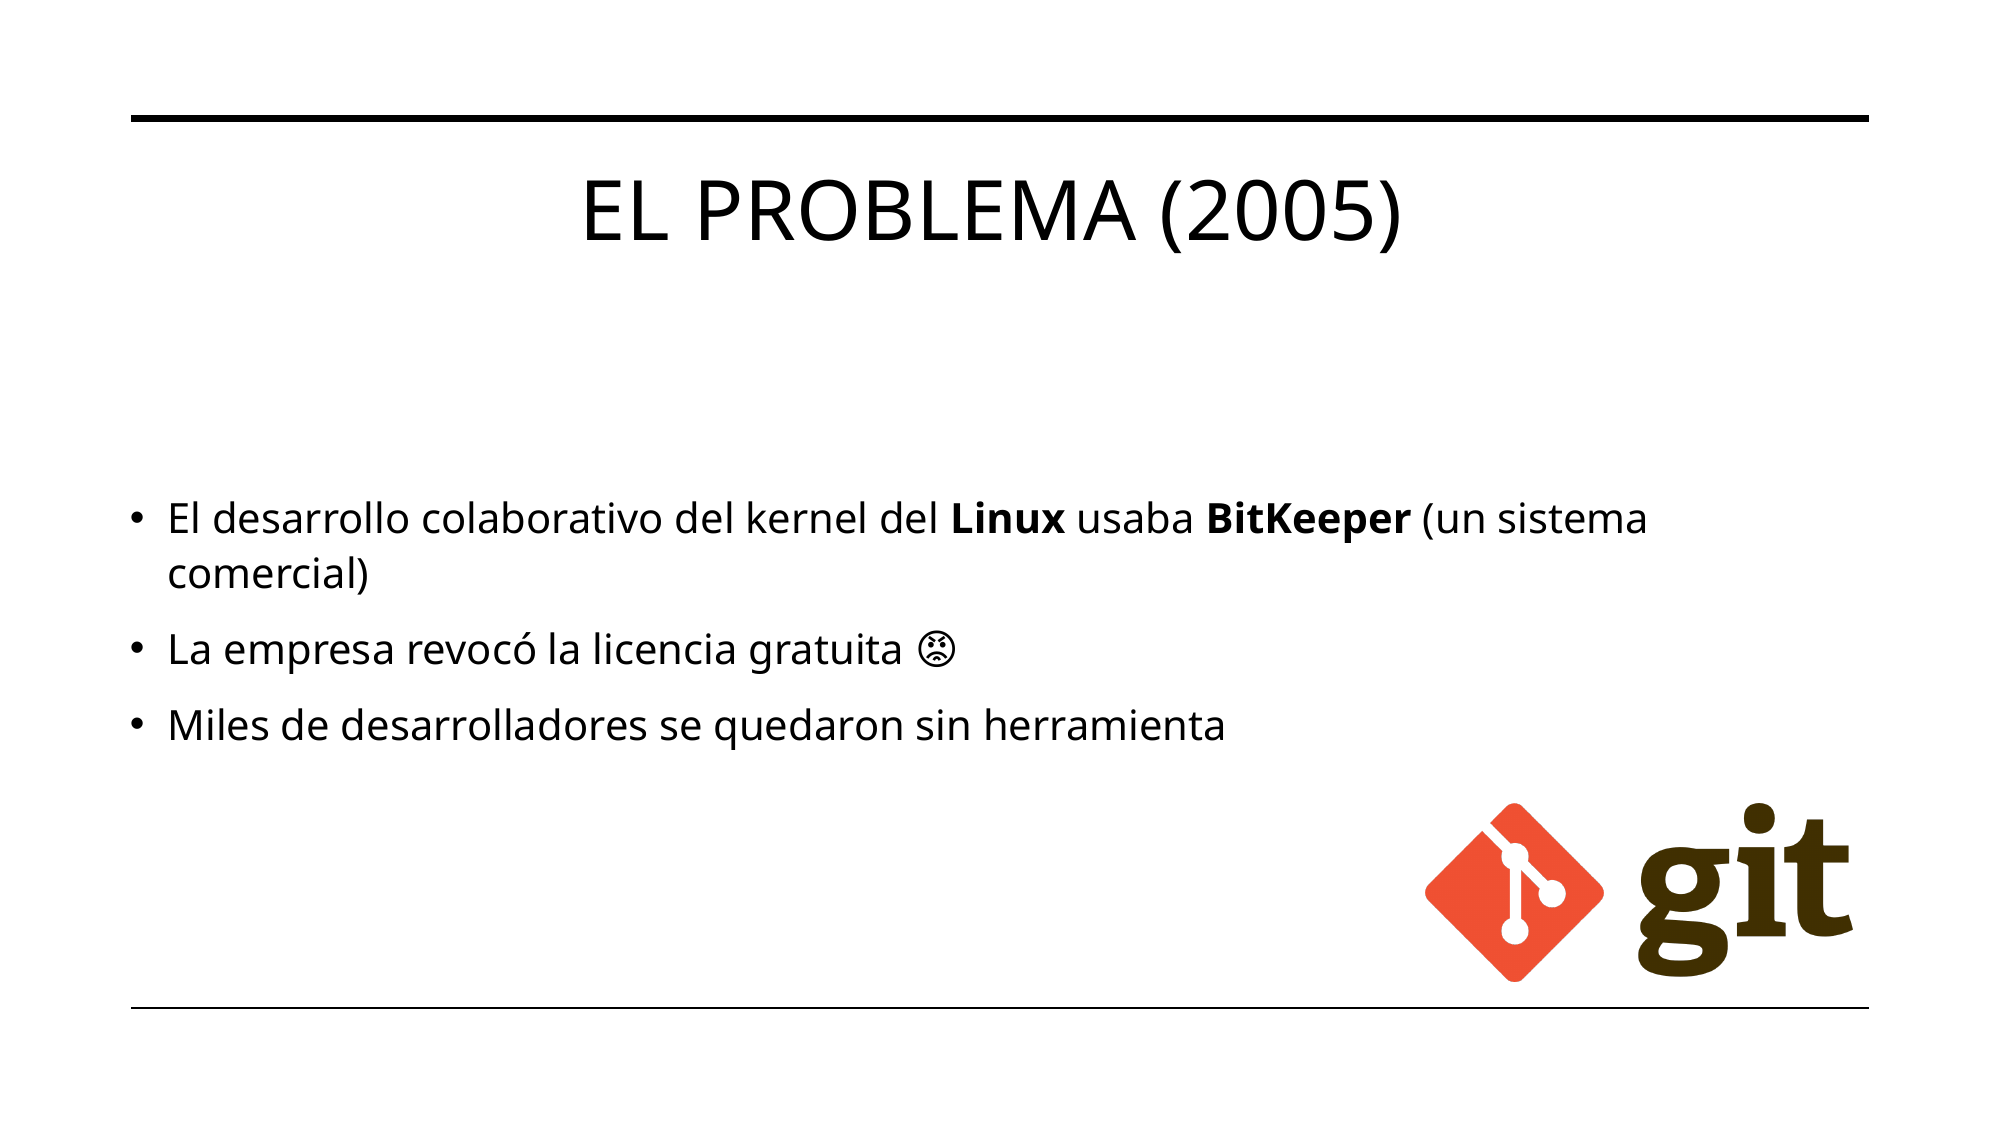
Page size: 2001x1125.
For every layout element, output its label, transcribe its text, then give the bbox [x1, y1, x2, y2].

picture [1425, 803, 1853, 982]
title El problema (2005) [114, 149, 1869, 365]
list El desarrollo colaborativo del kernel del Linux usaba BitKeeper (un sistema comercial) La empresa revocó la licencia gratuita 😡 Miles de desarrolladores se quedaron sin herramienta [114, 479, 1869, 926]
